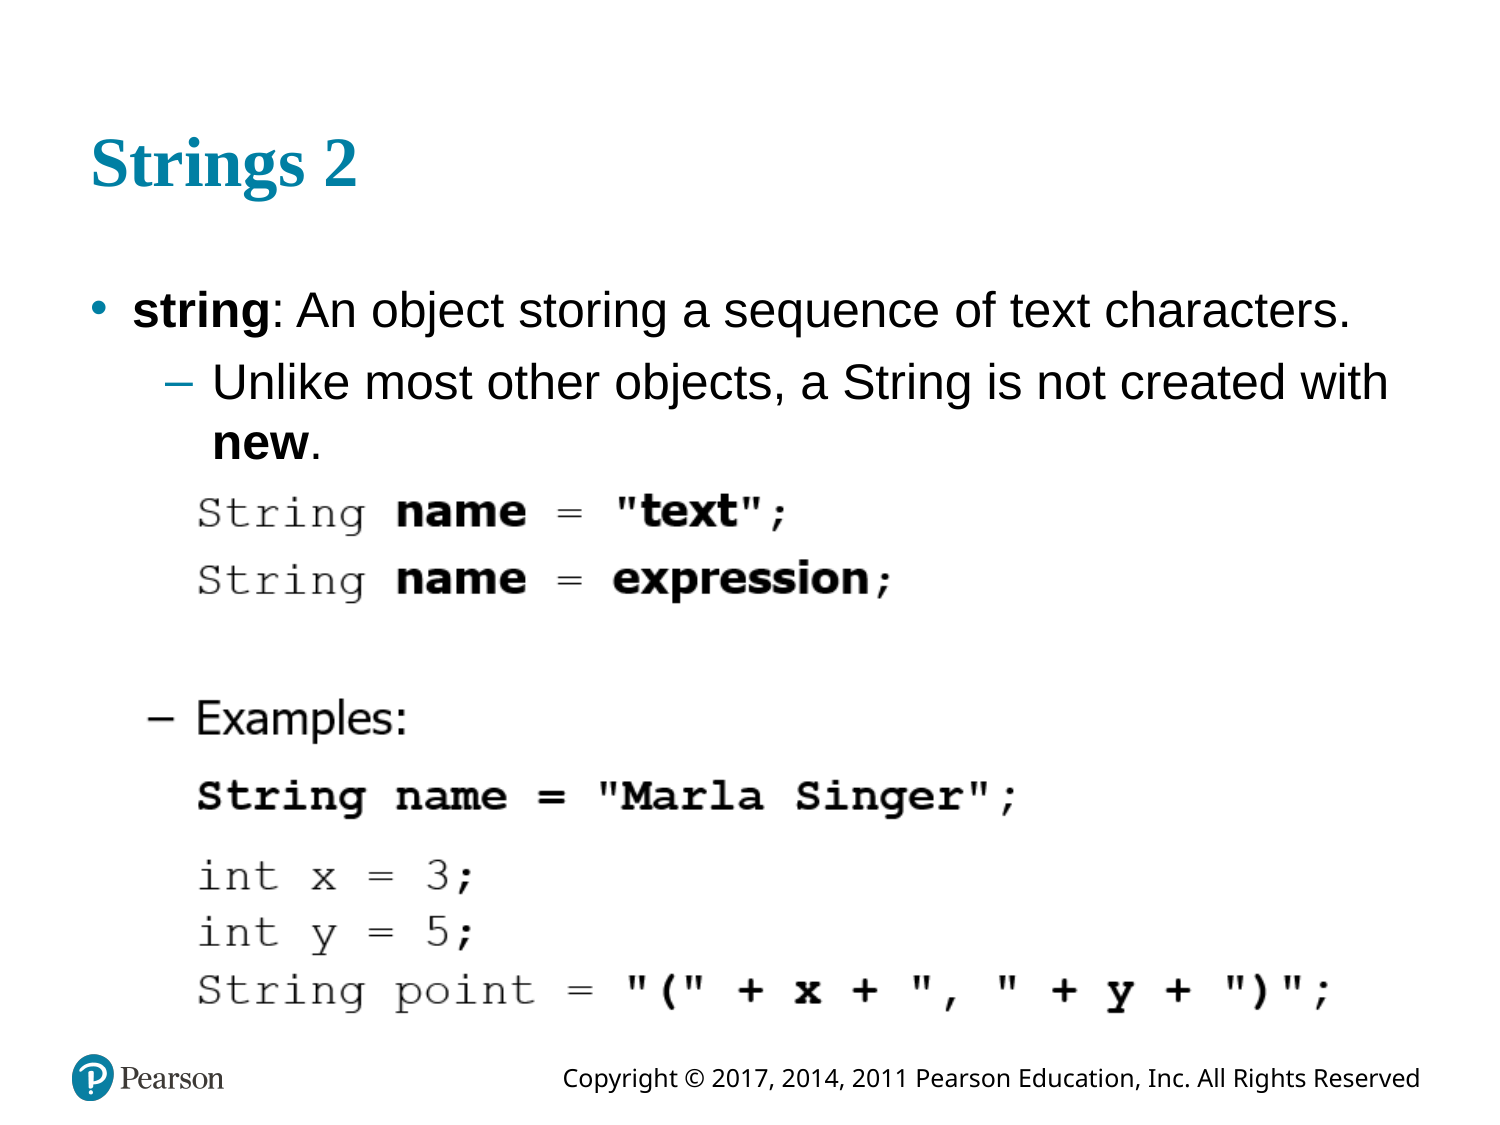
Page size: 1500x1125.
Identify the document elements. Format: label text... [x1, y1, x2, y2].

picture [72, 1087, 83, 1101]
picture [80, 1063, 106, 1088]
picture [72, 1054, 88, 1070]
picture [98, 1054, 224, 1101]
picture [133, 483, 1342, 1033]
list string: An object storing a sequence of text characters. Unlike most other objects, a String is not created with new. [75, 262, 1425, 466]
title Strings 2 [75, 35, 1425, 216]
